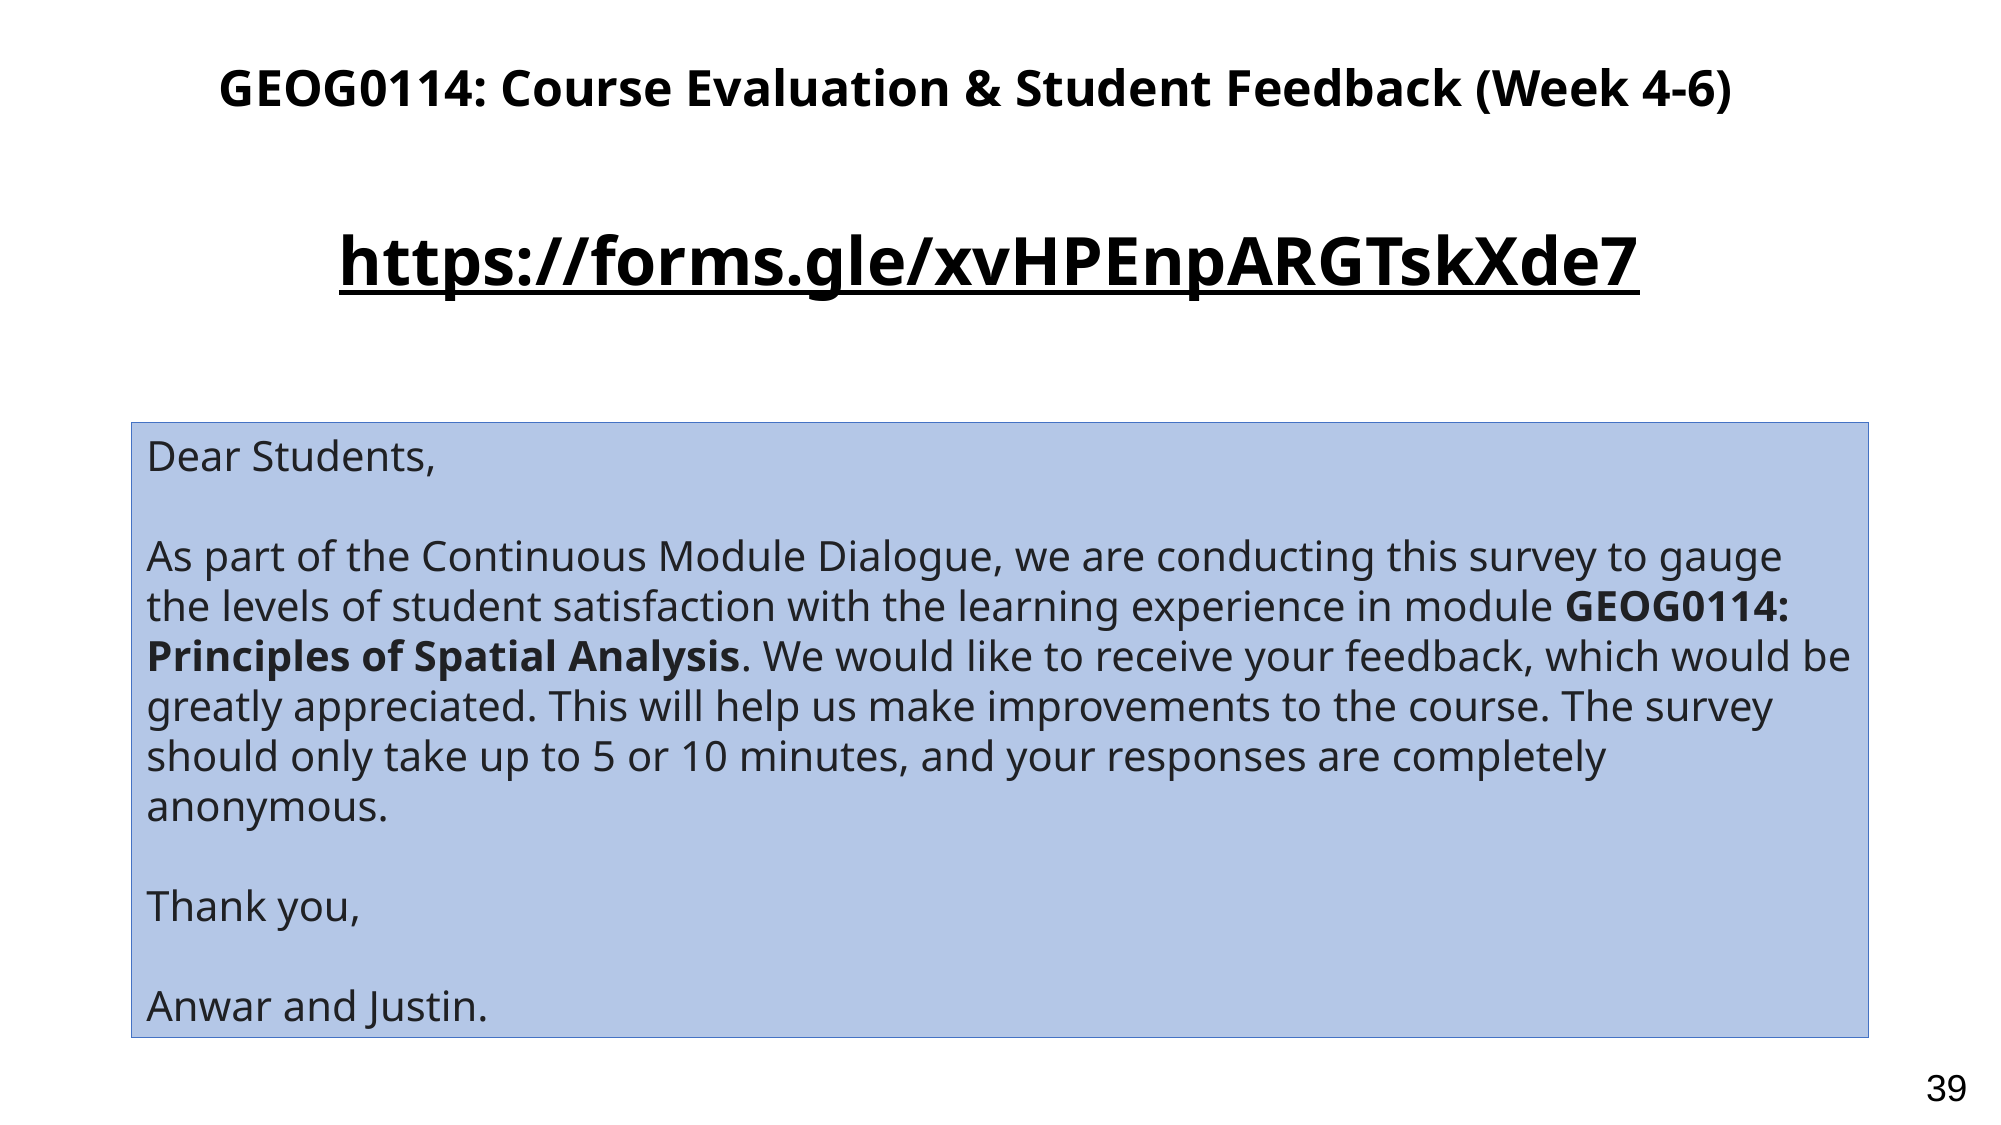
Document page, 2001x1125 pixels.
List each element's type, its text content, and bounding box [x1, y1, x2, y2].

text_box 39 [1911, 1056, 2000, 1088]
text_box GEOG0114: Course Evaluation & Student Feedback (Week 4-6) [42, 55, 1910, 140]
text_box Dear Students, As part of the Continuous Module Dialogue, we are conducting this survey to gauge the levels of student satisfaction with the learning experience in module GEOG0114: Principles of Spatial Analysis. We would like to receive your feedback, which would be greatly appreciated. This will help us make improvements to the course. The survey should only take up to 5 or 10 minutes, and your responses are completely anonymous. Thank you, Anwar and Justin. [131, 422, 1869, 1038]
text_box https://forms.gle/xvHPEnpARGTskXde7 [127, 211, 1869, 317]
